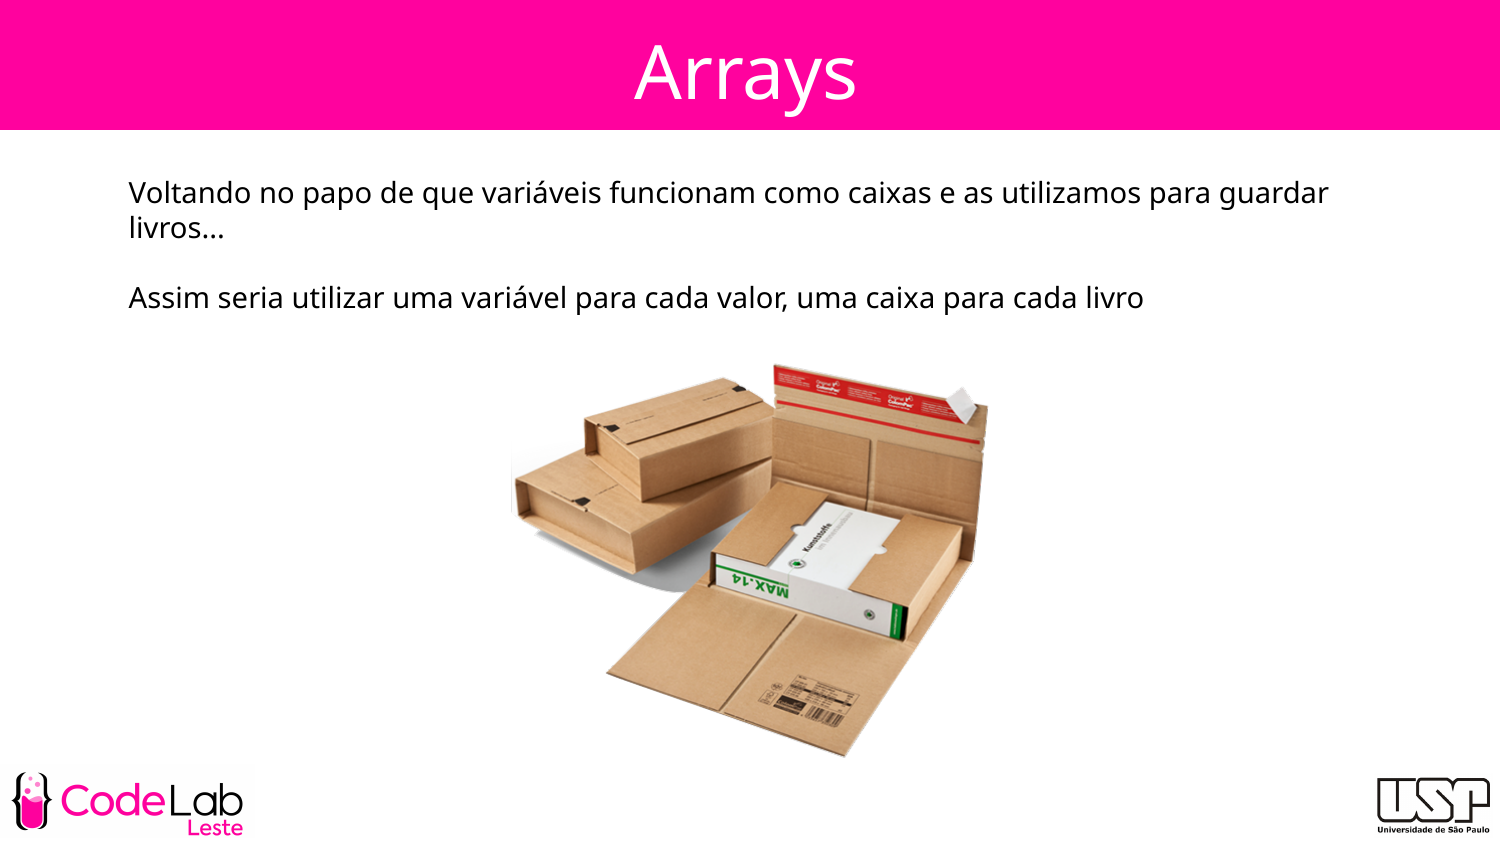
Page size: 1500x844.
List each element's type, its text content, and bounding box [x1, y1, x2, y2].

picture [1374, 773, 1494, 838]
text_box [0, 0, 1500, 130]
picture [448, 258, 1052, 844]
picture [0, 763, 256, 838]
text_box Voltando no papo de que variáveis funcionam como caixas e as utilizamos para guardar livros... Assim seria utilizar uma variável para cada valor, uma caixa para cada livro [113, 159, 1409, 345]
title Arrays [67, 32, 1427, 130]
